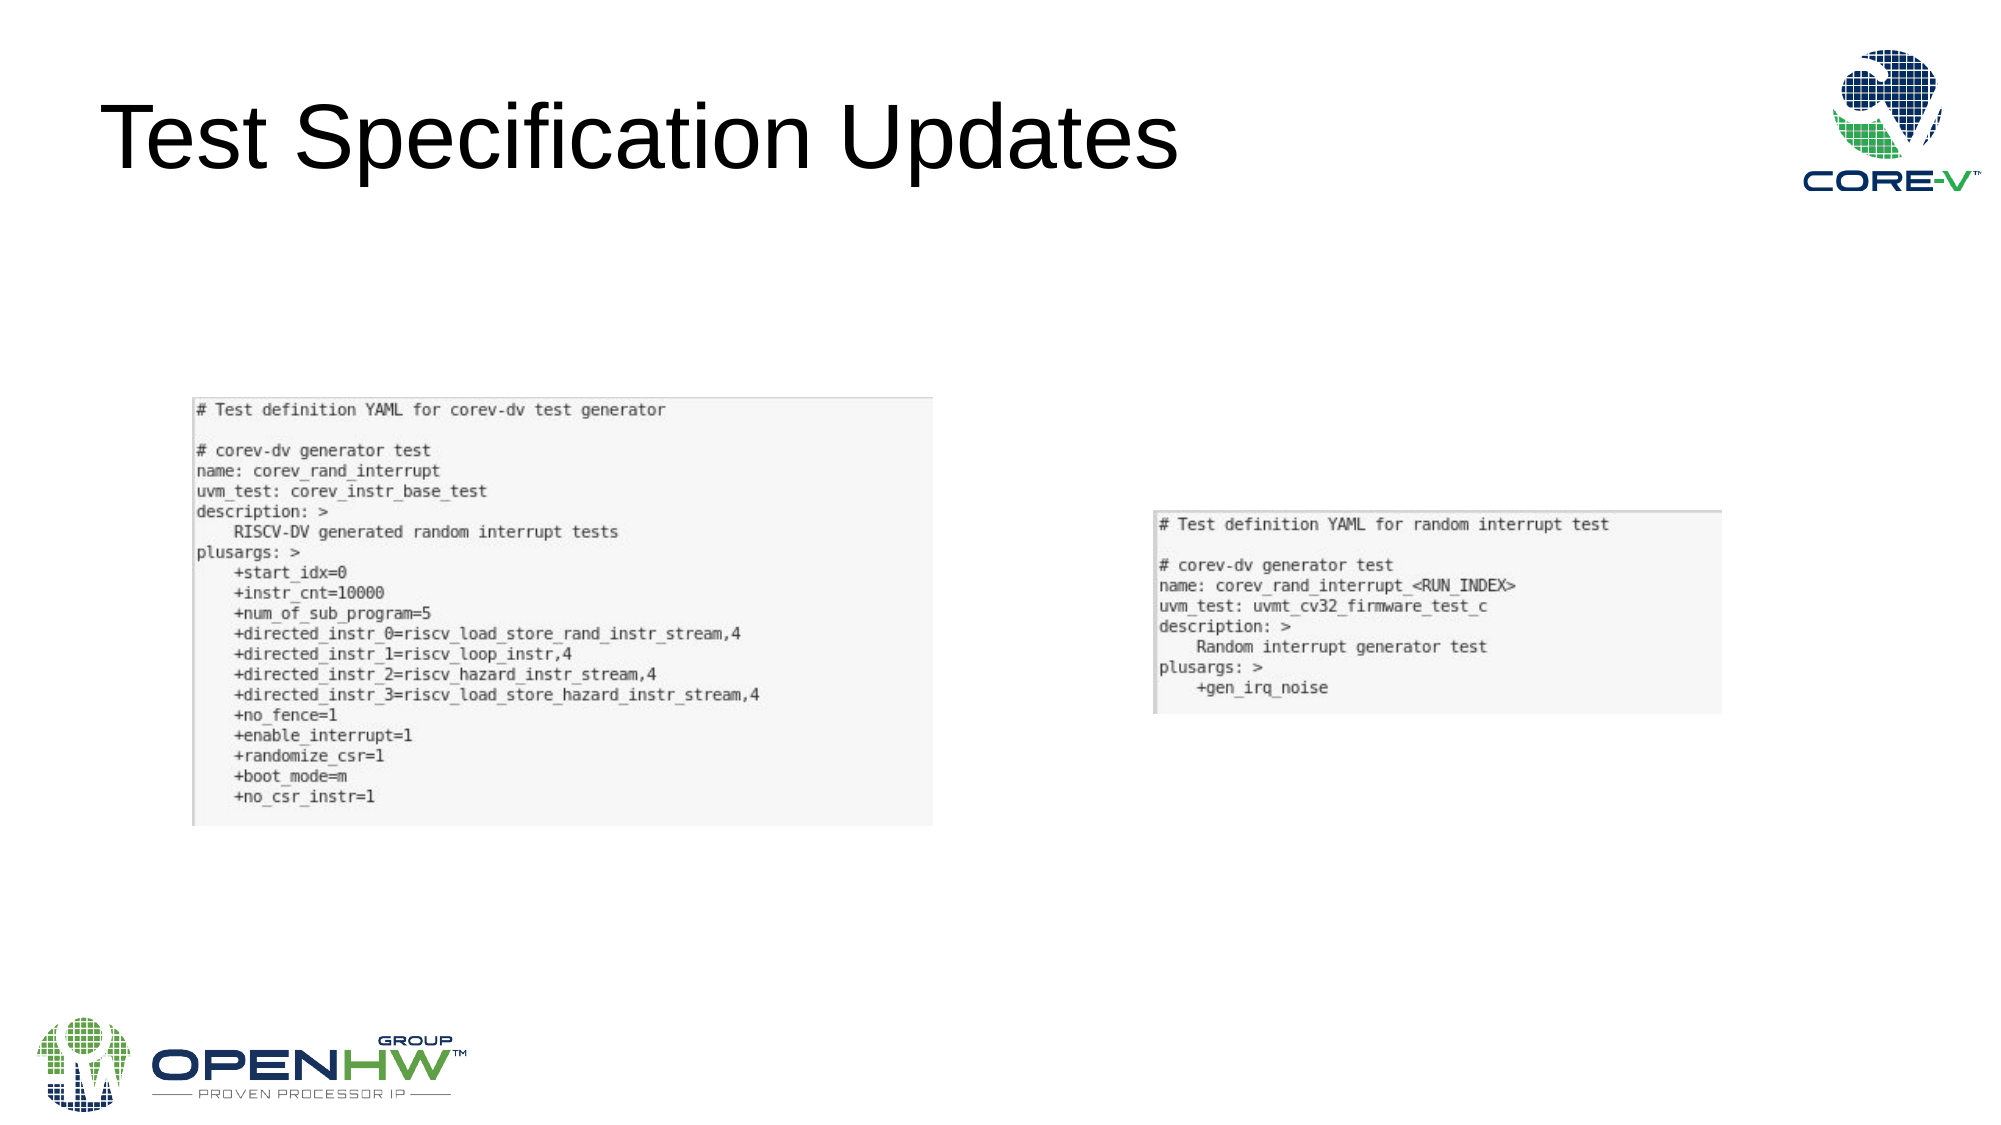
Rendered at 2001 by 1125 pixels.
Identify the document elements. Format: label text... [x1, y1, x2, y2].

picture [32, 1013, 471, 1116]
title Test Specification Updates [99, 44, 1900, 233]
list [1152, 509, 1723, 714]
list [191, 397, 933, 827]
